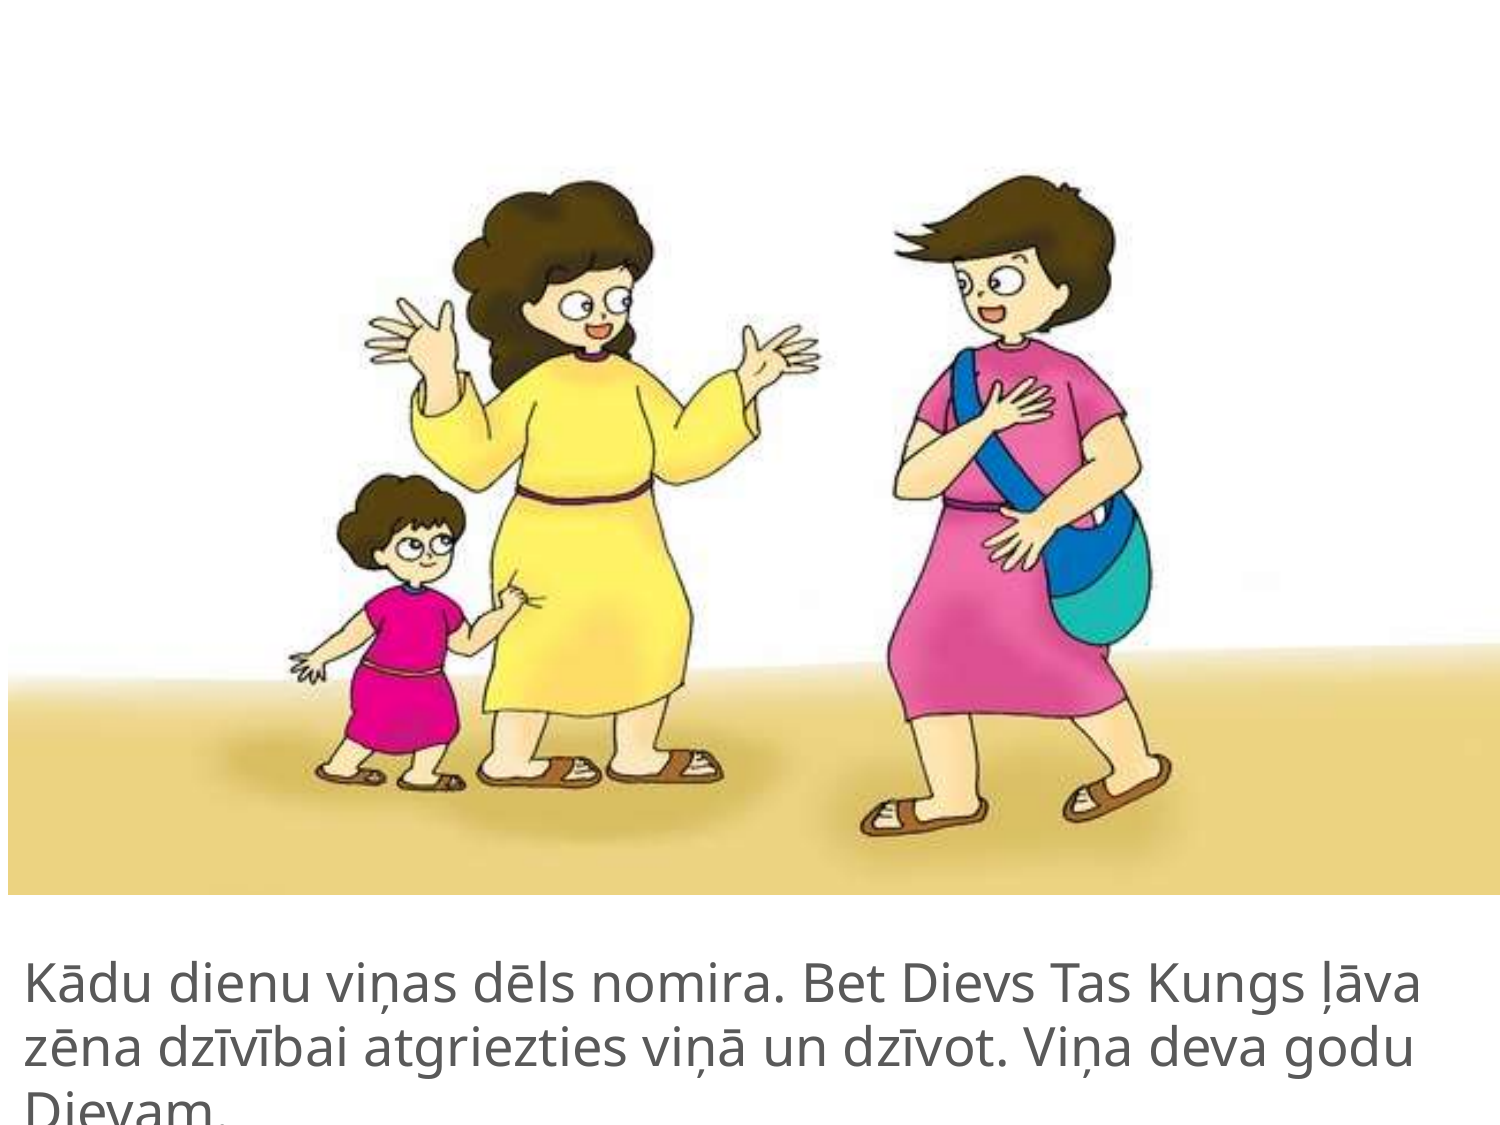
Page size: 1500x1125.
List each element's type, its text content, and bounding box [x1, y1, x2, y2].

text_box Kādu dienu viņas dēls nomira. Bet Dievs Tas Kungs ļāva zēna dzīvībai atgriezties viņā un dzīvot. Viņa deva godu Dievam. [9, 940, 1495, 1125]
picture [8, 0, 1500, 895]
